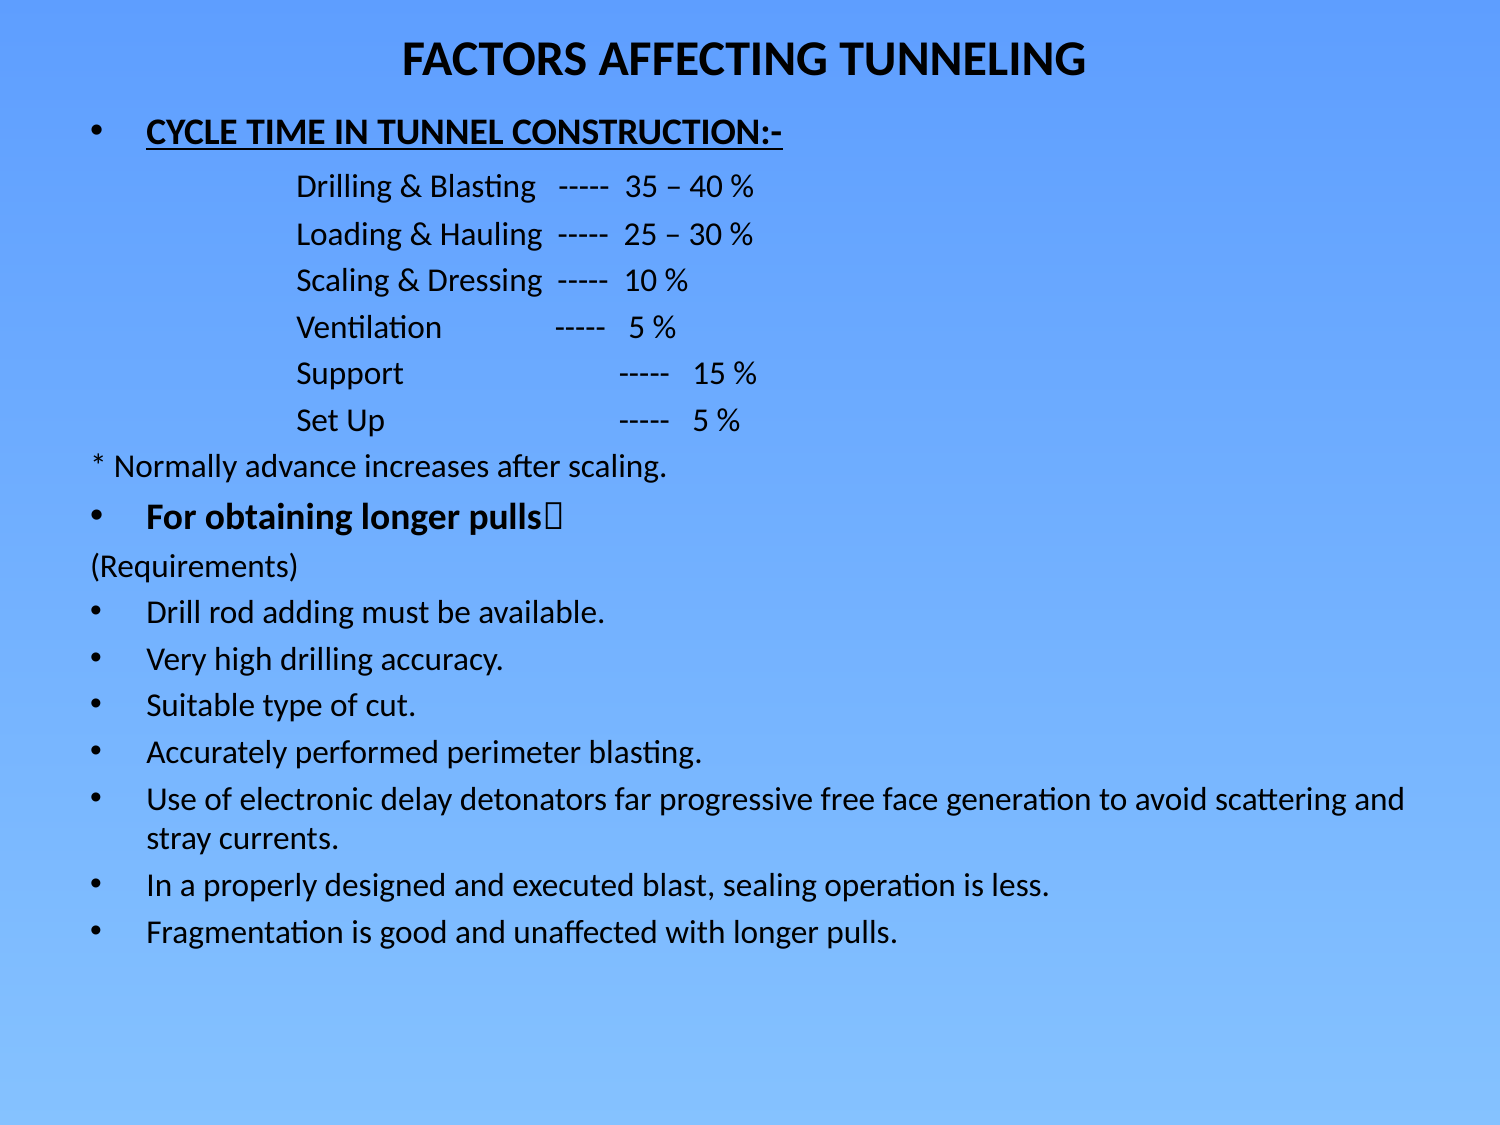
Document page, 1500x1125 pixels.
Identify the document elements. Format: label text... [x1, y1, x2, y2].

title FACTORS AFFECTING TUNNELING [75, 15, 1425, 95]
list CYCLE TIME IN TUNNEL CONSTRUCTION:- Drilling & Blasting ----- 35 – 40 % Loading & Hauling ----- 25 – 30 % Scaling & Dressing ----- 10 % Ventilation ----- 5 % Support ----- 15 % Set Up ----- 5 % * Normally advance increases after scaling. For obtaining longer pulls (Requirements) Drill rod adding must be available. Very high drilling accuracy. Suitable type of cut. Accurately performed perimeter blasting. Use of electronic delay detonators far progressive free face generation to avoid scattering and stray currents. In a properly designed and executed blast, sealing operation is less. Fragmentation is good and unaffected with longer pulls. [75, 99, 1425, 1088]
